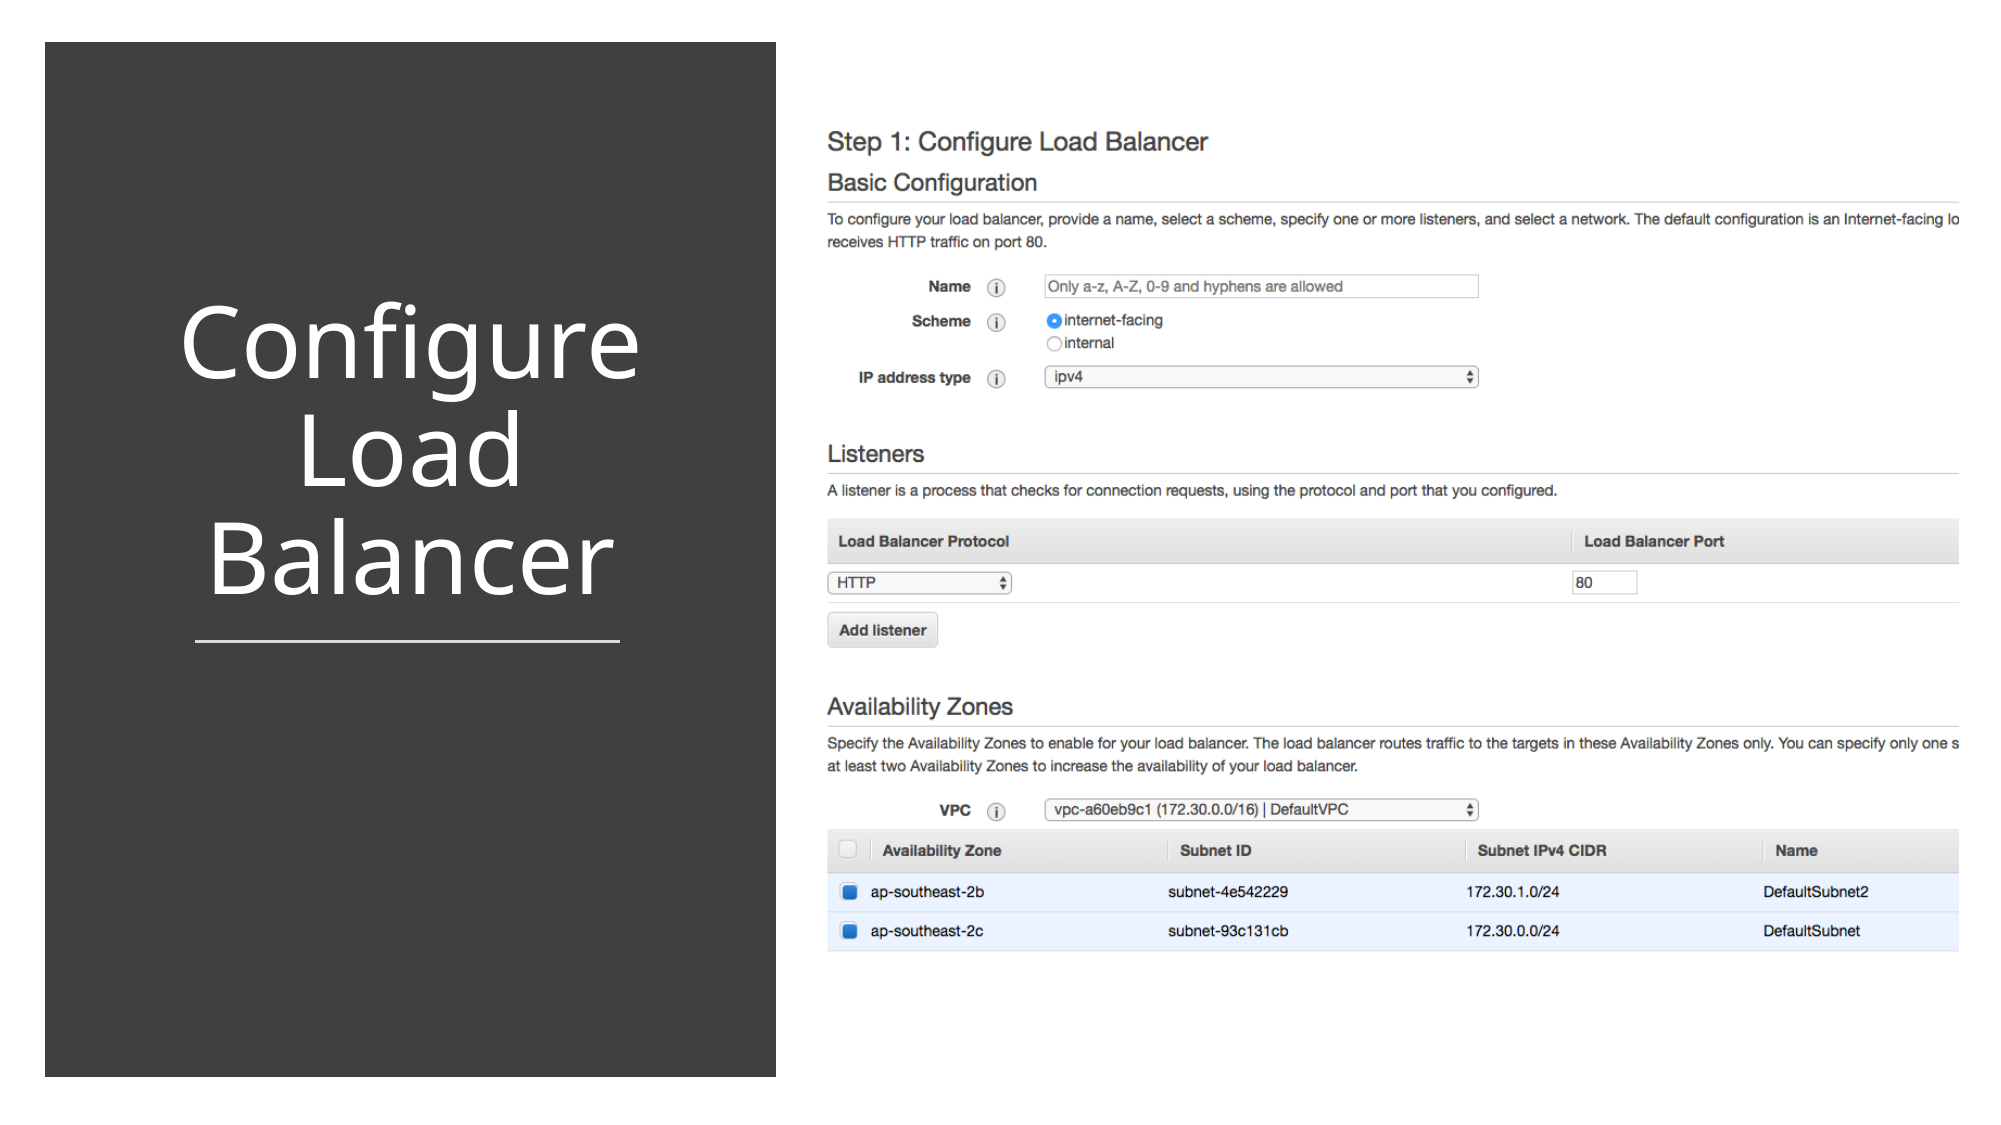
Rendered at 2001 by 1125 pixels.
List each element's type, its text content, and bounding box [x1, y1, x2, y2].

text_box [54, 52, 767, 1067]
title Configure Load Balancer [110, 149, 711, 624]
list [821, 129, 1959, 972]
